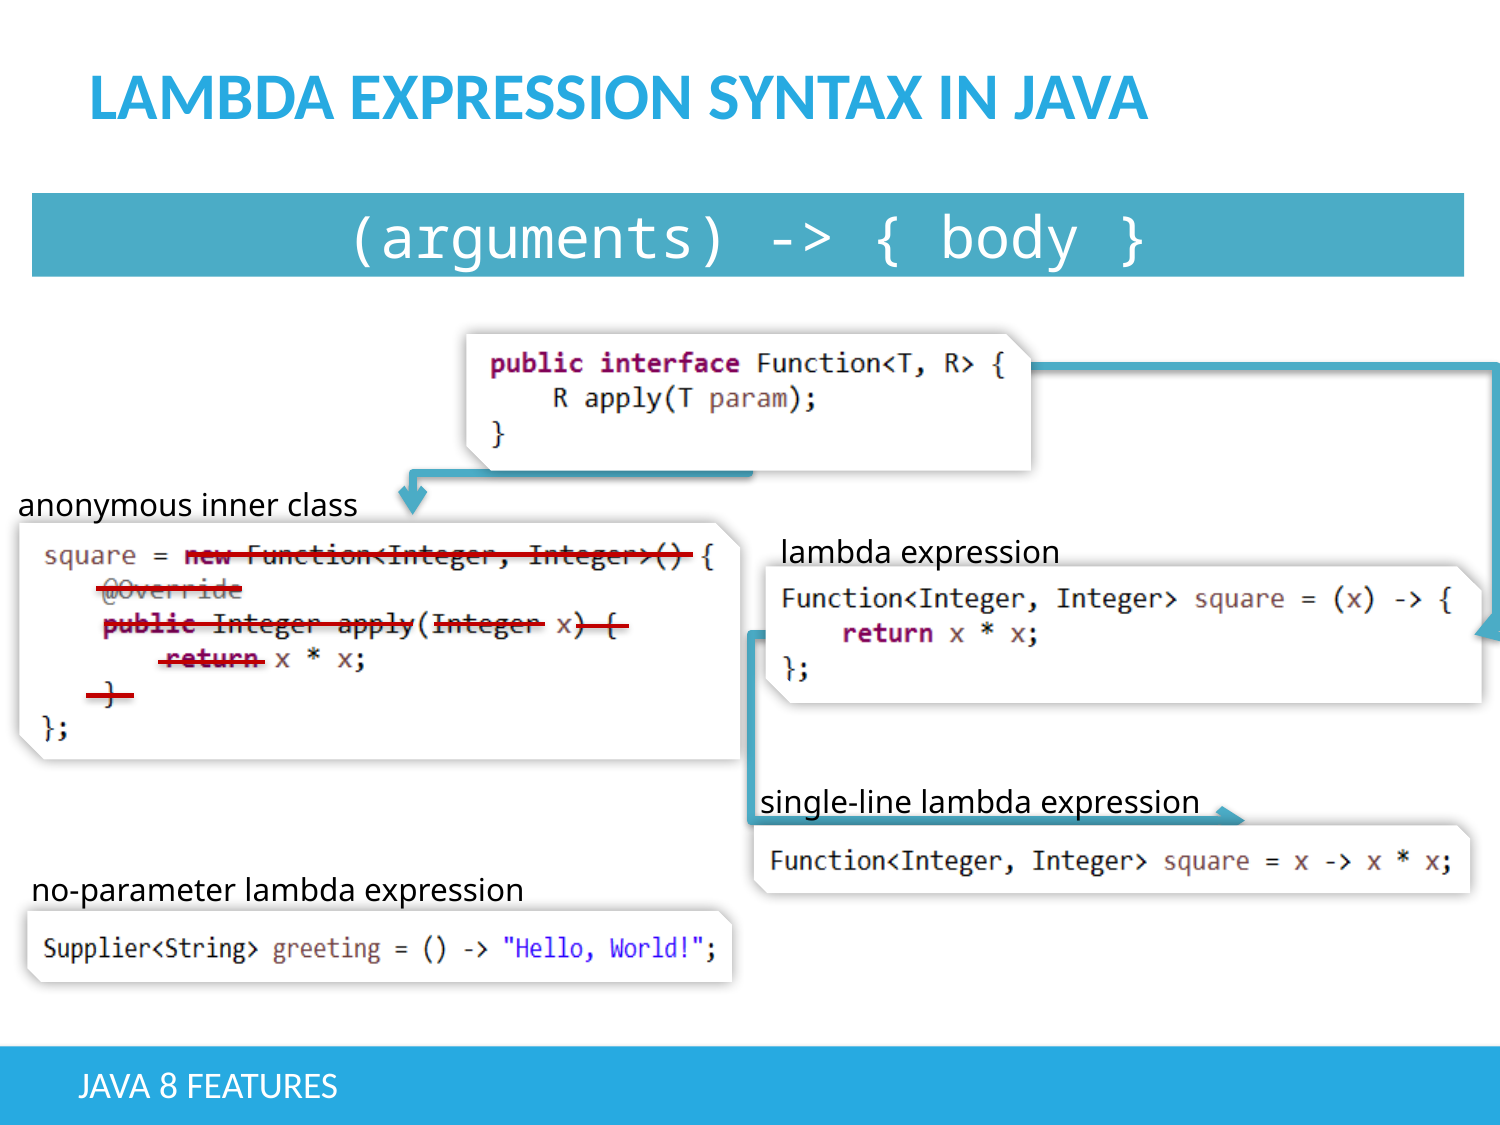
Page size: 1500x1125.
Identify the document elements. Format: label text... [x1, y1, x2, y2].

text_box lambda expression [765, 524, 1018, 578]
text_box anonymous inner class [2, 477, 413, 531]
list (arguments) -> { body } [32, 193, 1465, 277]
text_box single-line lambda expression [745, 774, 1123, 827]
picture [26, 529, 734, 753]
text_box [412, 402, 474, 515]
picture [772, 573, 1475, 696]
picture [473, 341, 1024, 464]
title Lambda expression Syntax in java [75, 45, 1183, 150]
text_box no-parameter lambda expression [16, 862, 557, 916]
picture [34, 917, 725, 975]
list Java 8 features [63, 1053, 978, 1125]
picture [760, 832, 1463, 886]
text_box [1121, 705, 1247, 819]
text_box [1023, 402, 1124, 574]
